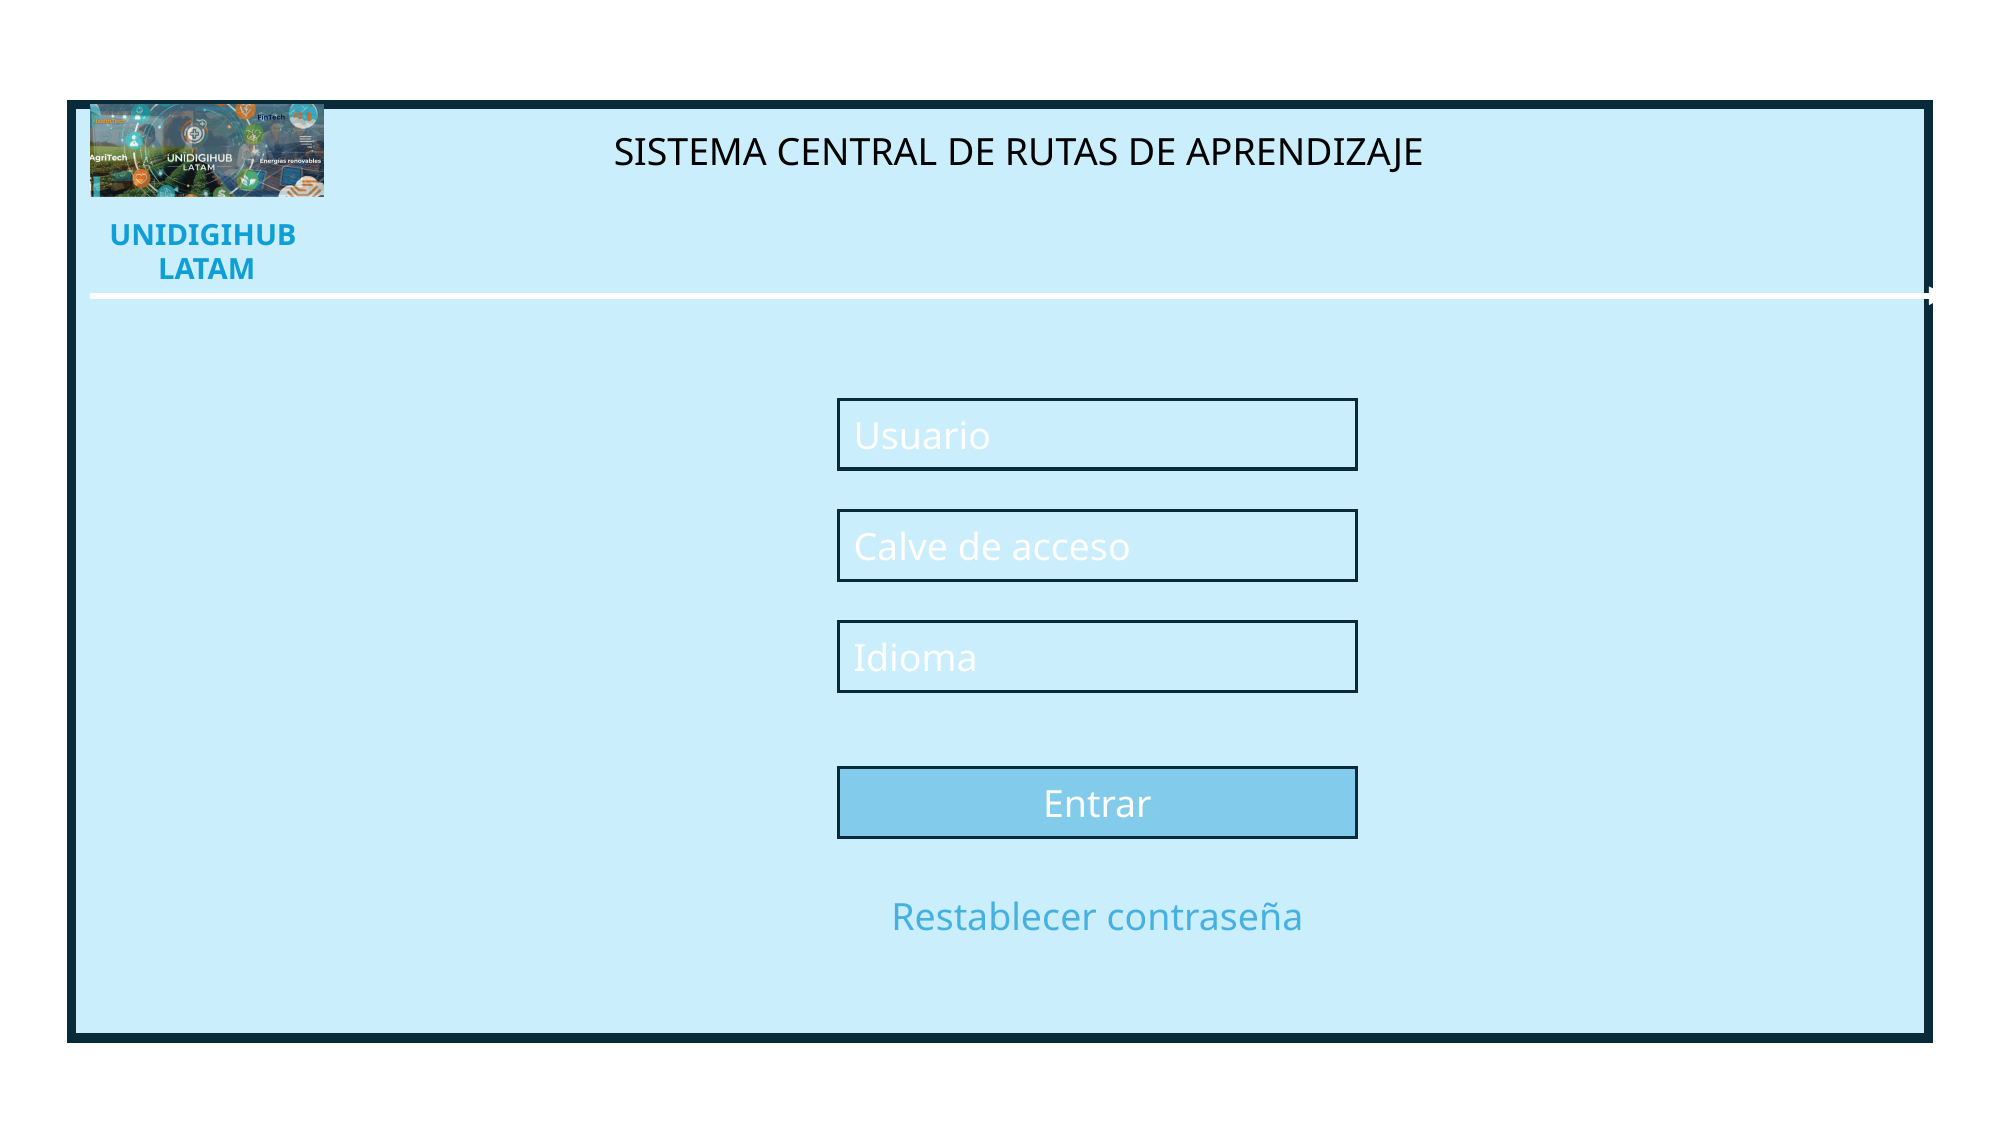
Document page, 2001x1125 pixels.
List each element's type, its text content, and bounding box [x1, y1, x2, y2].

text_box Idioma [837, 620, 1358, 693]
text_box SISTEMA CENTRAL DE RUTAS DE APRENDIZAJE [392, 120, 1646, 181]
text_box UNIDIGIHUB LATAM [94, 208, 320, 294]
text_box Calve de acceso [837, 509, 1358, 582]
text_box Restablecer contraseña [838, 885, 1357, 946]
text_box Usuario [837, 398, 1358, 471]
text_box Entrar [837, 766, 1358, 839]
text_box [70, 103, 1930, 1040]
picture [89, 104, 324, 198]
